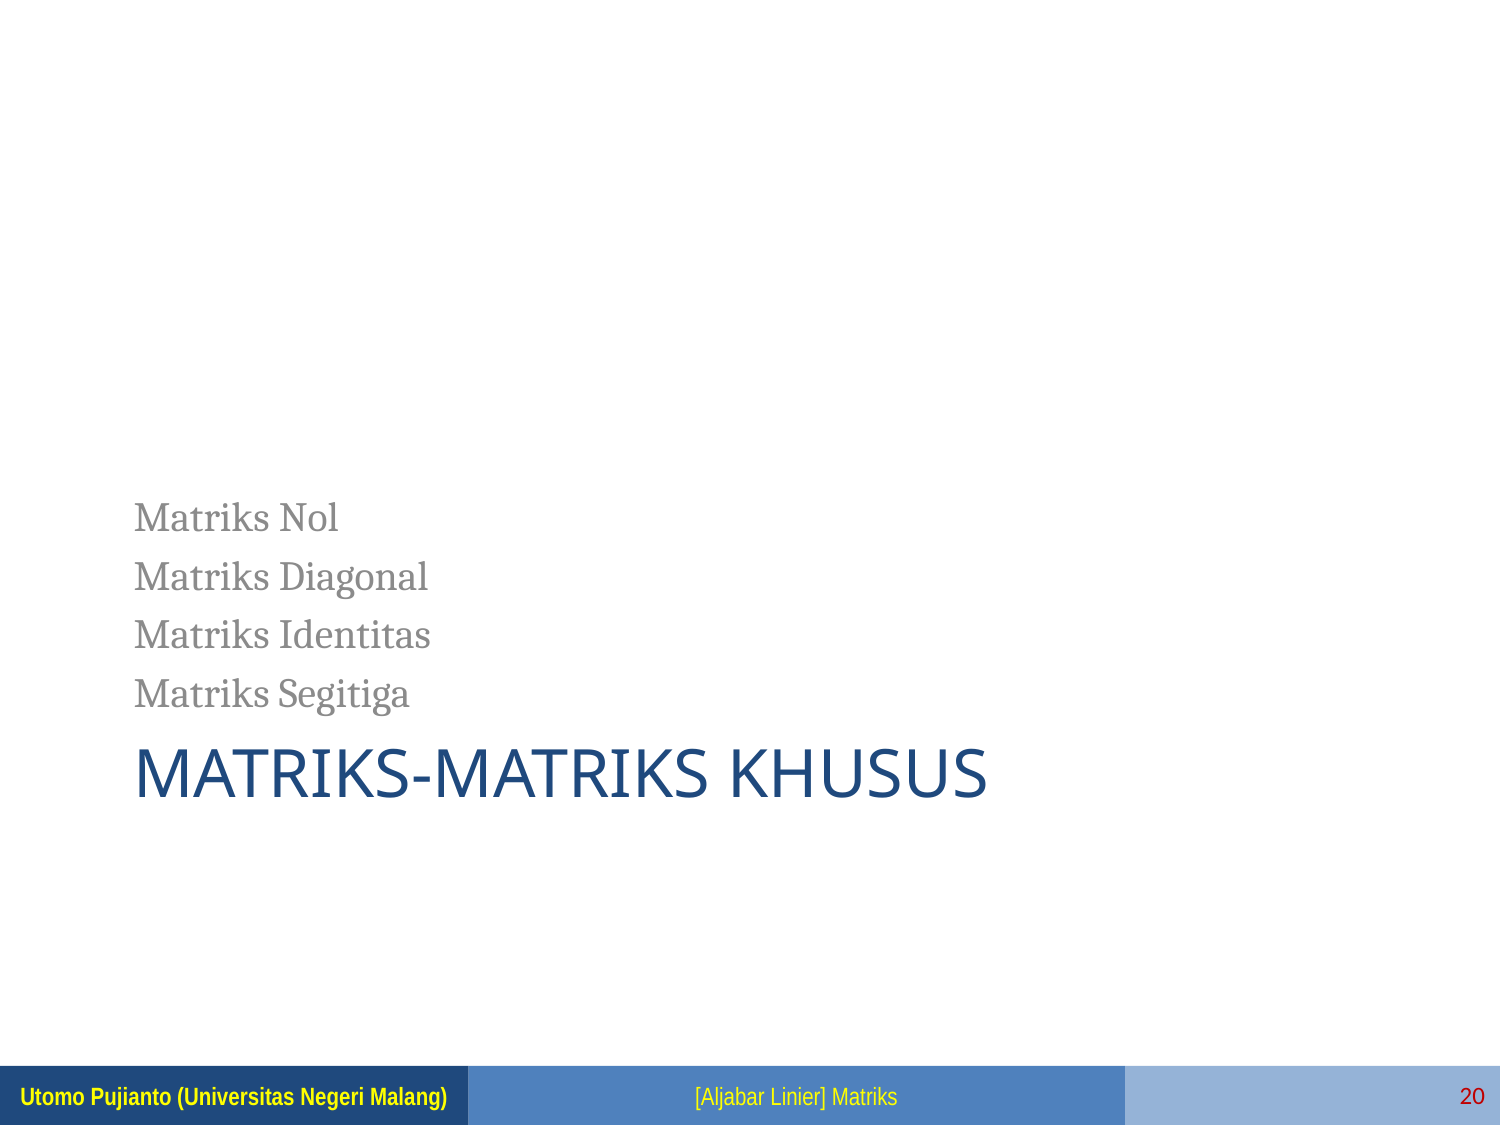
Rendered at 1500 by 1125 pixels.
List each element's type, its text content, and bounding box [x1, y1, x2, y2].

slide_number 20 [1149, 1065, 1500, 1125]
footer [Aljabar Linier] Matriks [468, 1065, 1125, 1125]
title Matriks-matriks khusus [118, 723, 1394, 947]
list Matriks Nol Matriks Diagonal Matriks Identitas Matriks Segitiga [118, 476, 1394, 723]
